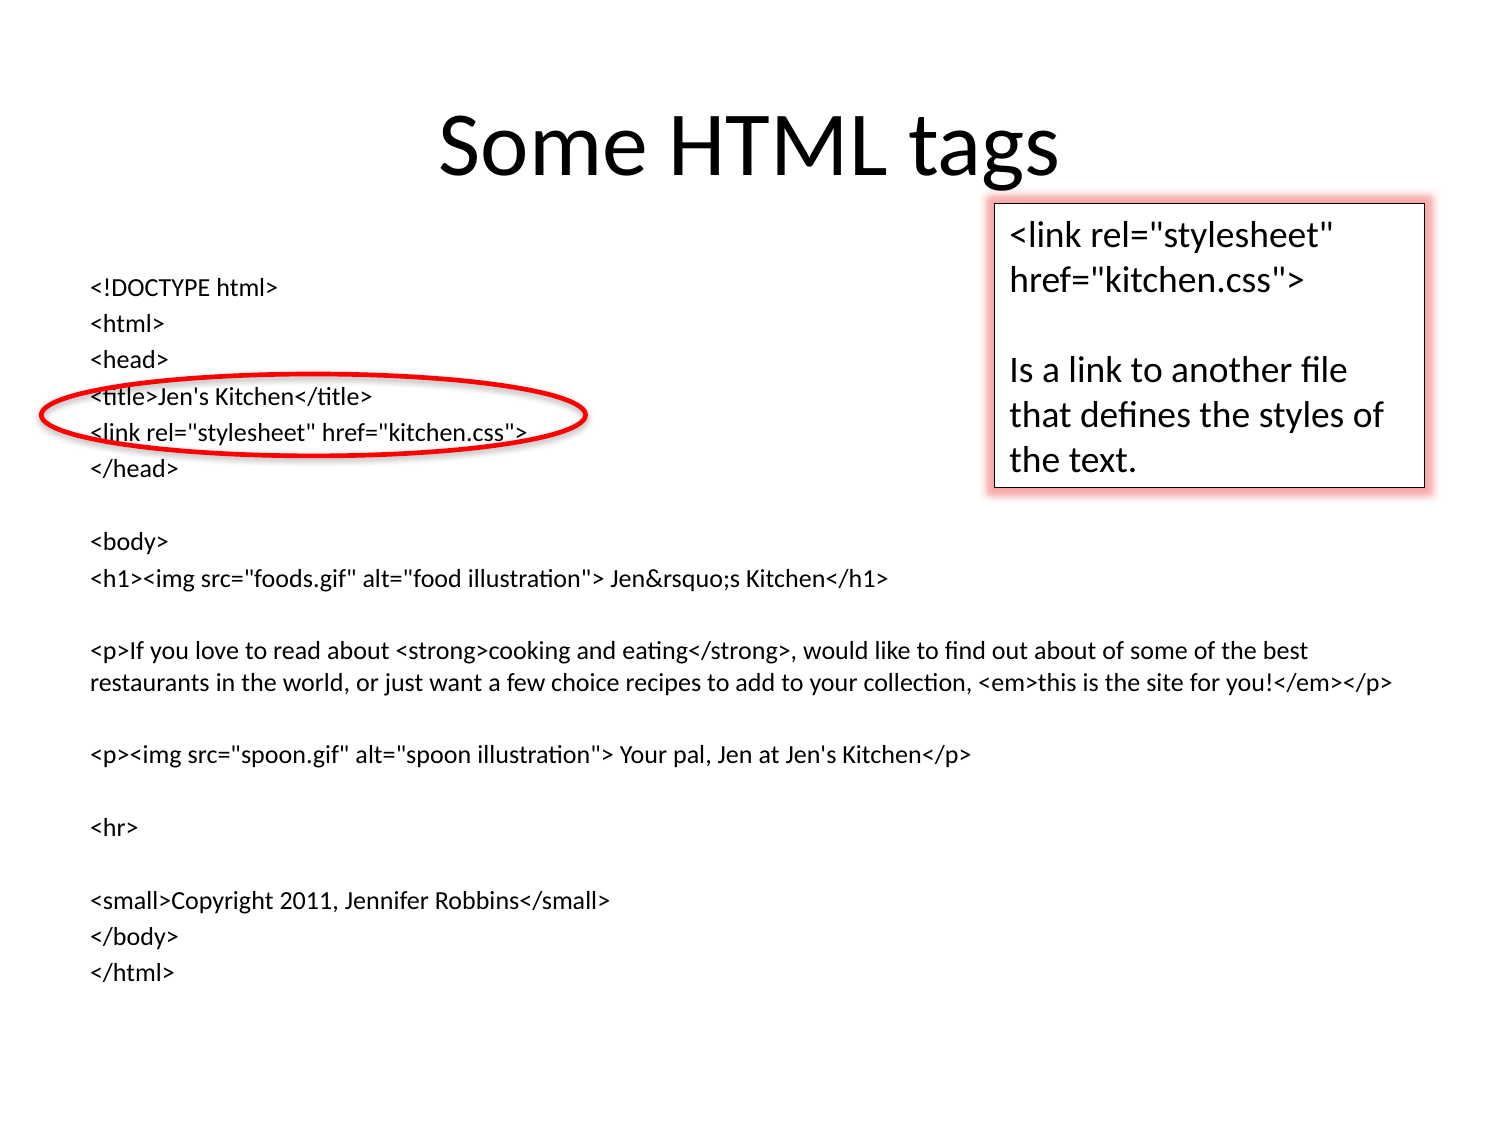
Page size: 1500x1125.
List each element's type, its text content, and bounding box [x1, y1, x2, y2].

text_box [40, 373, 587, 457]
text_box <link rel="stylesheet" href="kitchen.css"> Is a link to another file that defines the styles of the text. [994, 203, 1425, 488]
title Some HTML tags [75, 45, 1425, 233]
list <!DOCTYPE html> <html> <head> <title>Jen's Kitchen</title> <link rel="stylesheet" href="kitchen.css"> </head> <body> <h1><img src="foods.gif" alt="food illustration"> Jen&rsquo;s Kitchen</h1> <p>If you love to read about <strong>cooking and eating</strong>, would like to find out about of some of the best restaurants in the world, or just want a few choice recipes to add to your collection, <em>this is the site for you!</em></p> <p><img src="spoon.gif" alt="spoon illustration"> Your pal, Jen at Jen's Kitchen</p> <hr> <small>Copyright 2011, Jennifer Robbins</small> </body> </html> [75, 262, 1425, 1005]
